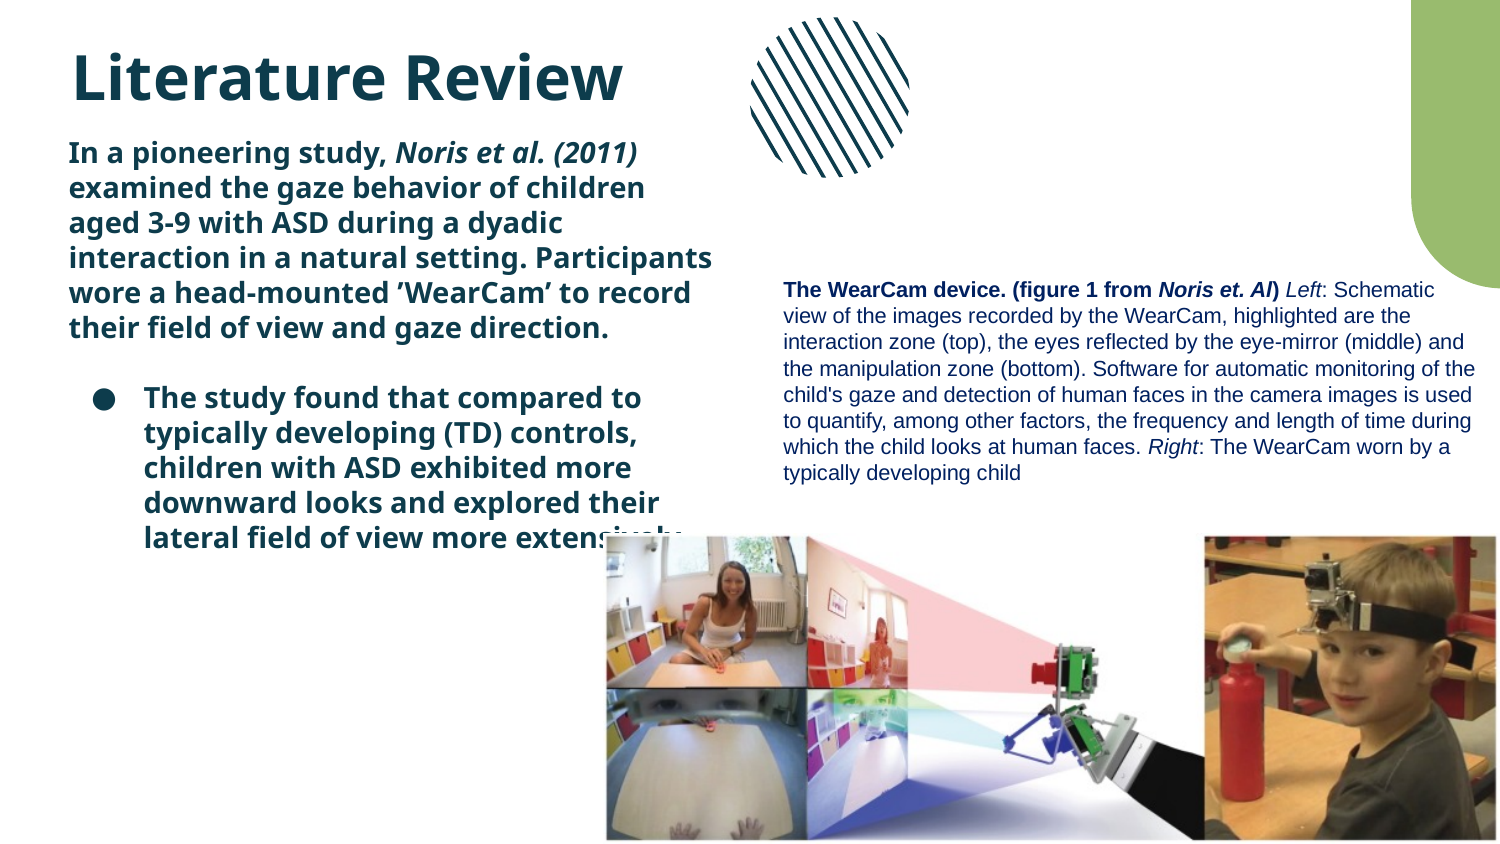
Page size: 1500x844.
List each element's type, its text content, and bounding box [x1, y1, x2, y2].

text_box The WearCam device. (figure 1 from Noris et. Al) Left: Schematic view of the images recorded by the WearCam, highlighted are the interaction zone (top), the eyes reflected by the eye-mirror (middle) and the manipulation zone (bottom). Software for automatic monitoring of the child's gaze and detection of human faces in the camera images is used to quantify, among other factors, the frequency and length of time during which the child looks at human faces. Right: The WearCam worn by a typically developing child [768, 268, 1494, 493]
list In a pioneering study, Noris et al. (2011) examined the gaze behavior of children aged 3-9 with ASD during a dyadic interaction in a natural setting. Participants wore a head-mounted ’WearCam’ to record their field of view and gaze direction. The study found that compared to typically developing (TD) controls, children with ASD exhibited more downward looks and explored their lateral field of view more extensively [53, 119, 732, 564]
title Literature Review [56, 22, 689, 117]
picture [603, 533, 1500, 844]
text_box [749, 17, 910, 178]
